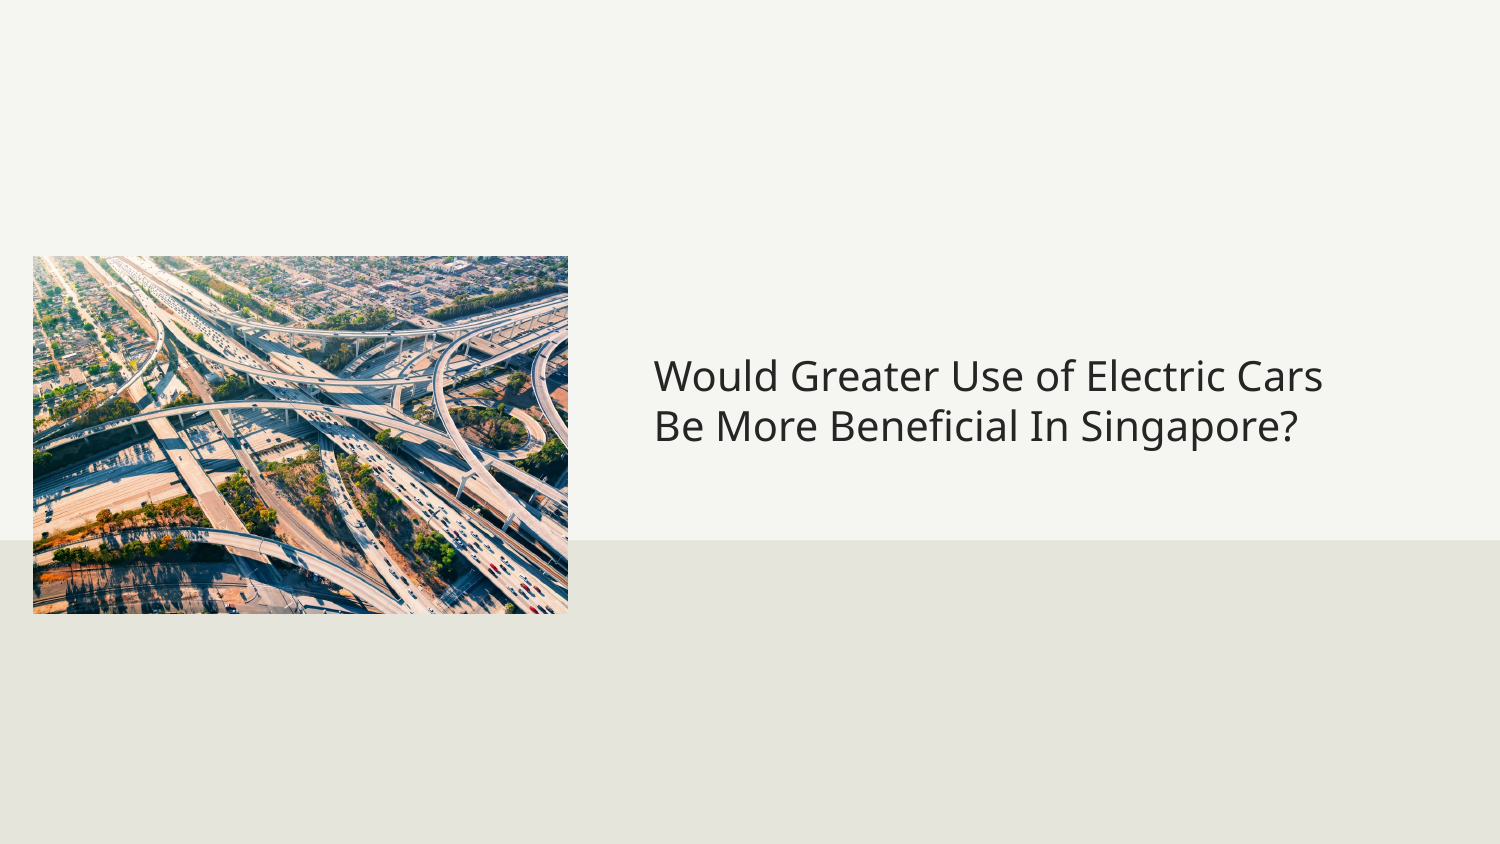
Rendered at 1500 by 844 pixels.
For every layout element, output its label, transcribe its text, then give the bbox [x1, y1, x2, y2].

title Would Greater Use of Electric Cars Be More Beneficial In Singapore? [638, 192, 1389, 518]
picture [32, 256, 569, 615]
